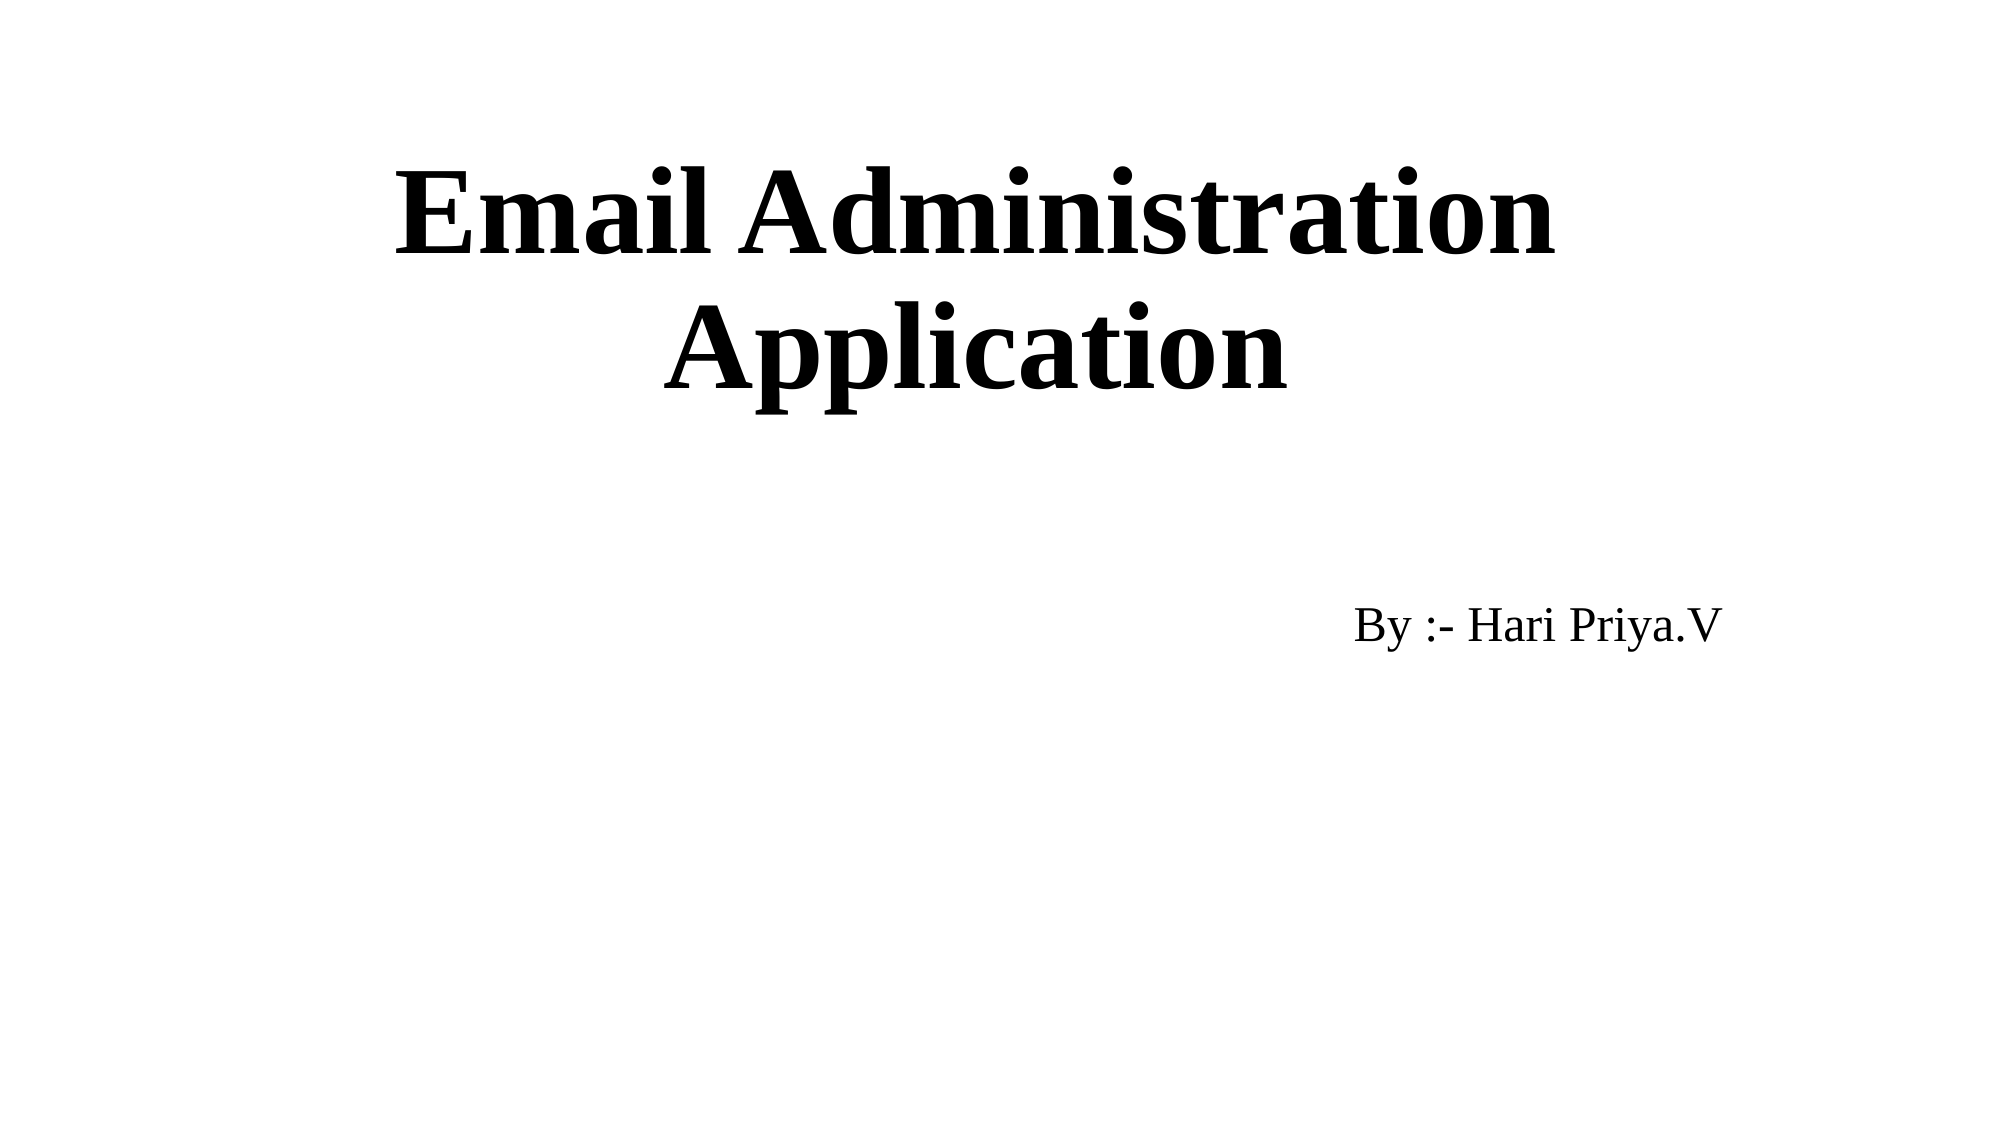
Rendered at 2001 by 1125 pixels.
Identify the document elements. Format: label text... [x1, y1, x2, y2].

title Email Administration Application [226, 31, 1727, 424]
subtitle By :- Hari Priya.V [249, 590, 1750, 863]
